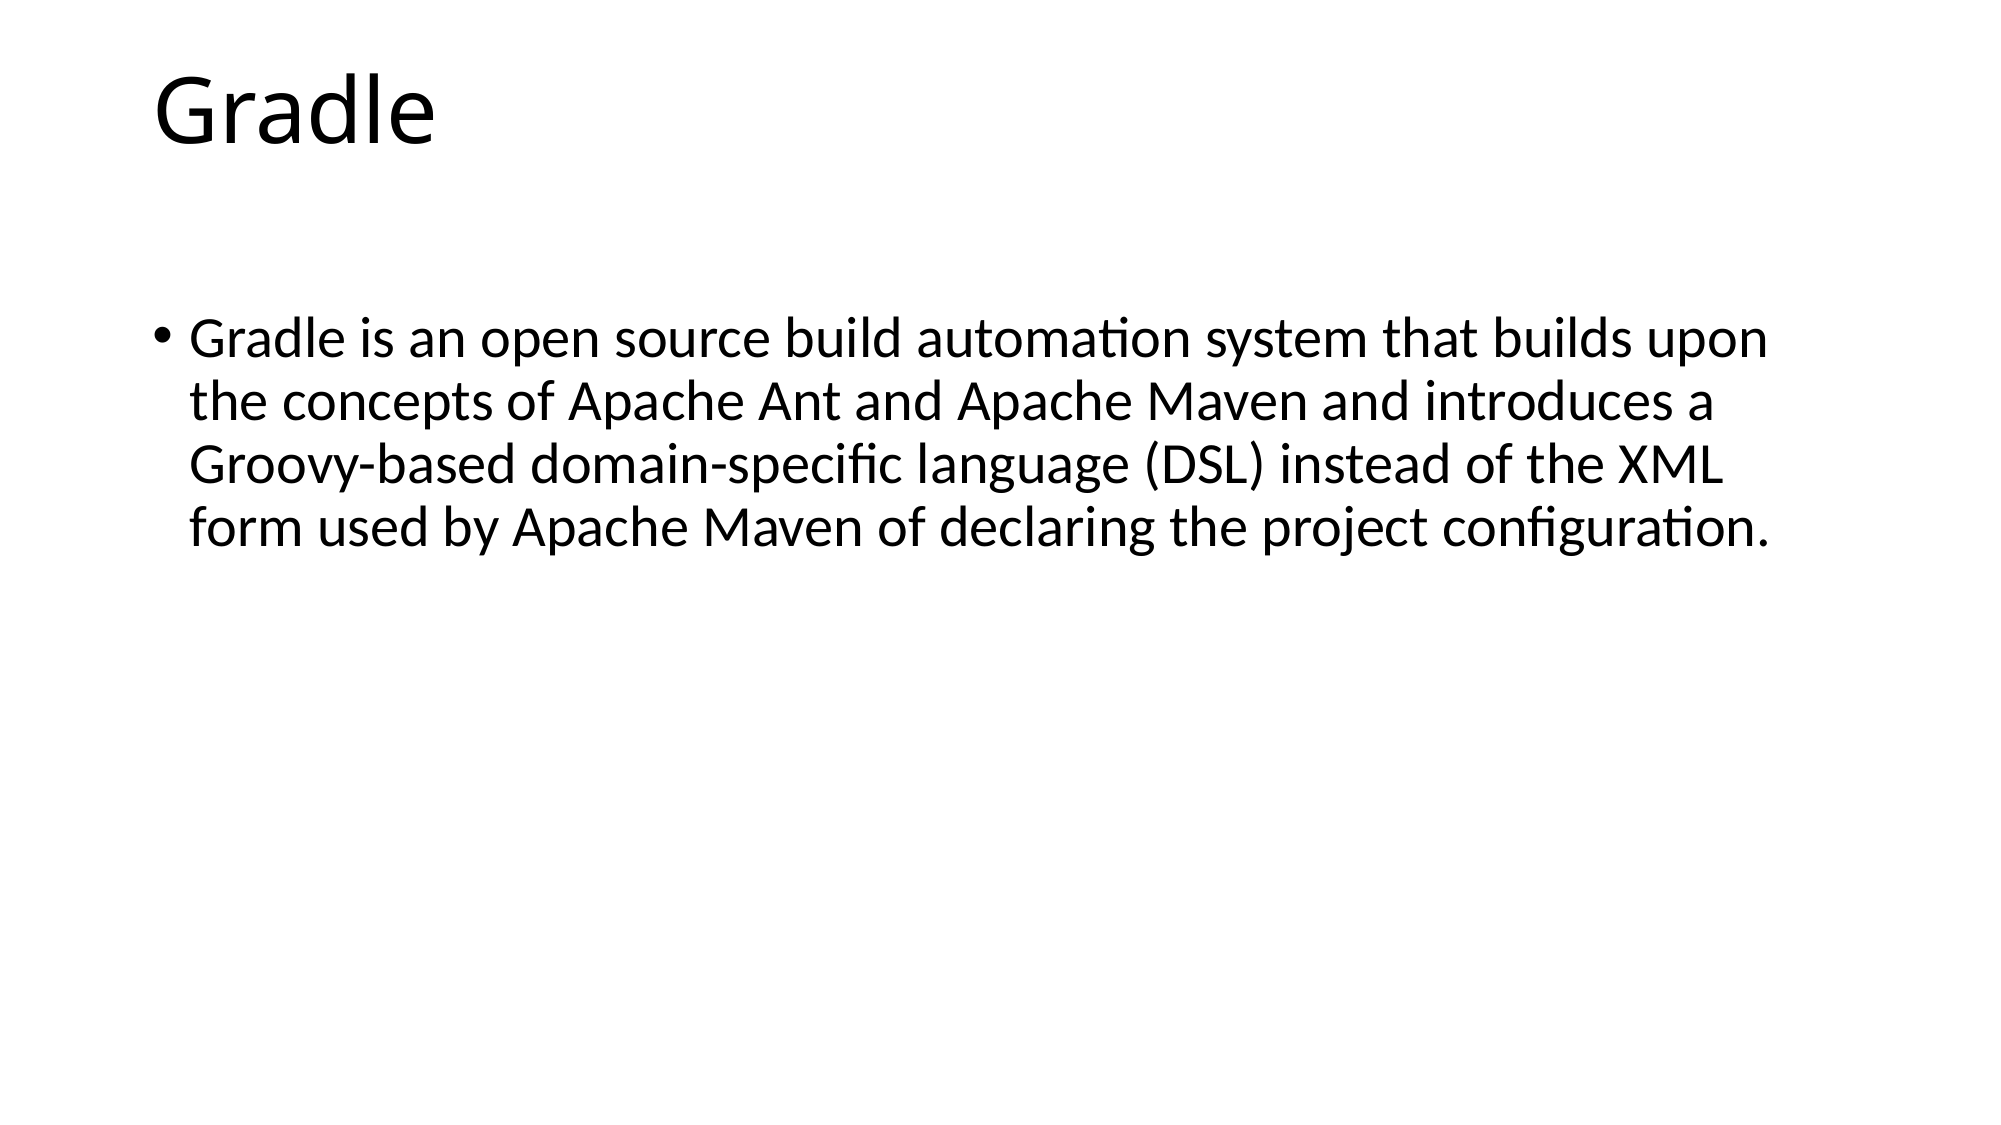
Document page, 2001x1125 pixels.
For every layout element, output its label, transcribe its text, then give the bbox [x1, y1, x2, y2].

list Gradle is an open source build automation system that builds upon the concepts of Apache Ant and Apache Maven and introduces a Groovy-based domain-specific language (DSL) instead of the XML form used by Apache Maven of declaring the project configuration. [137, 299, 1863, 1014]
title Gradle [137, 59, 1863, 278]
